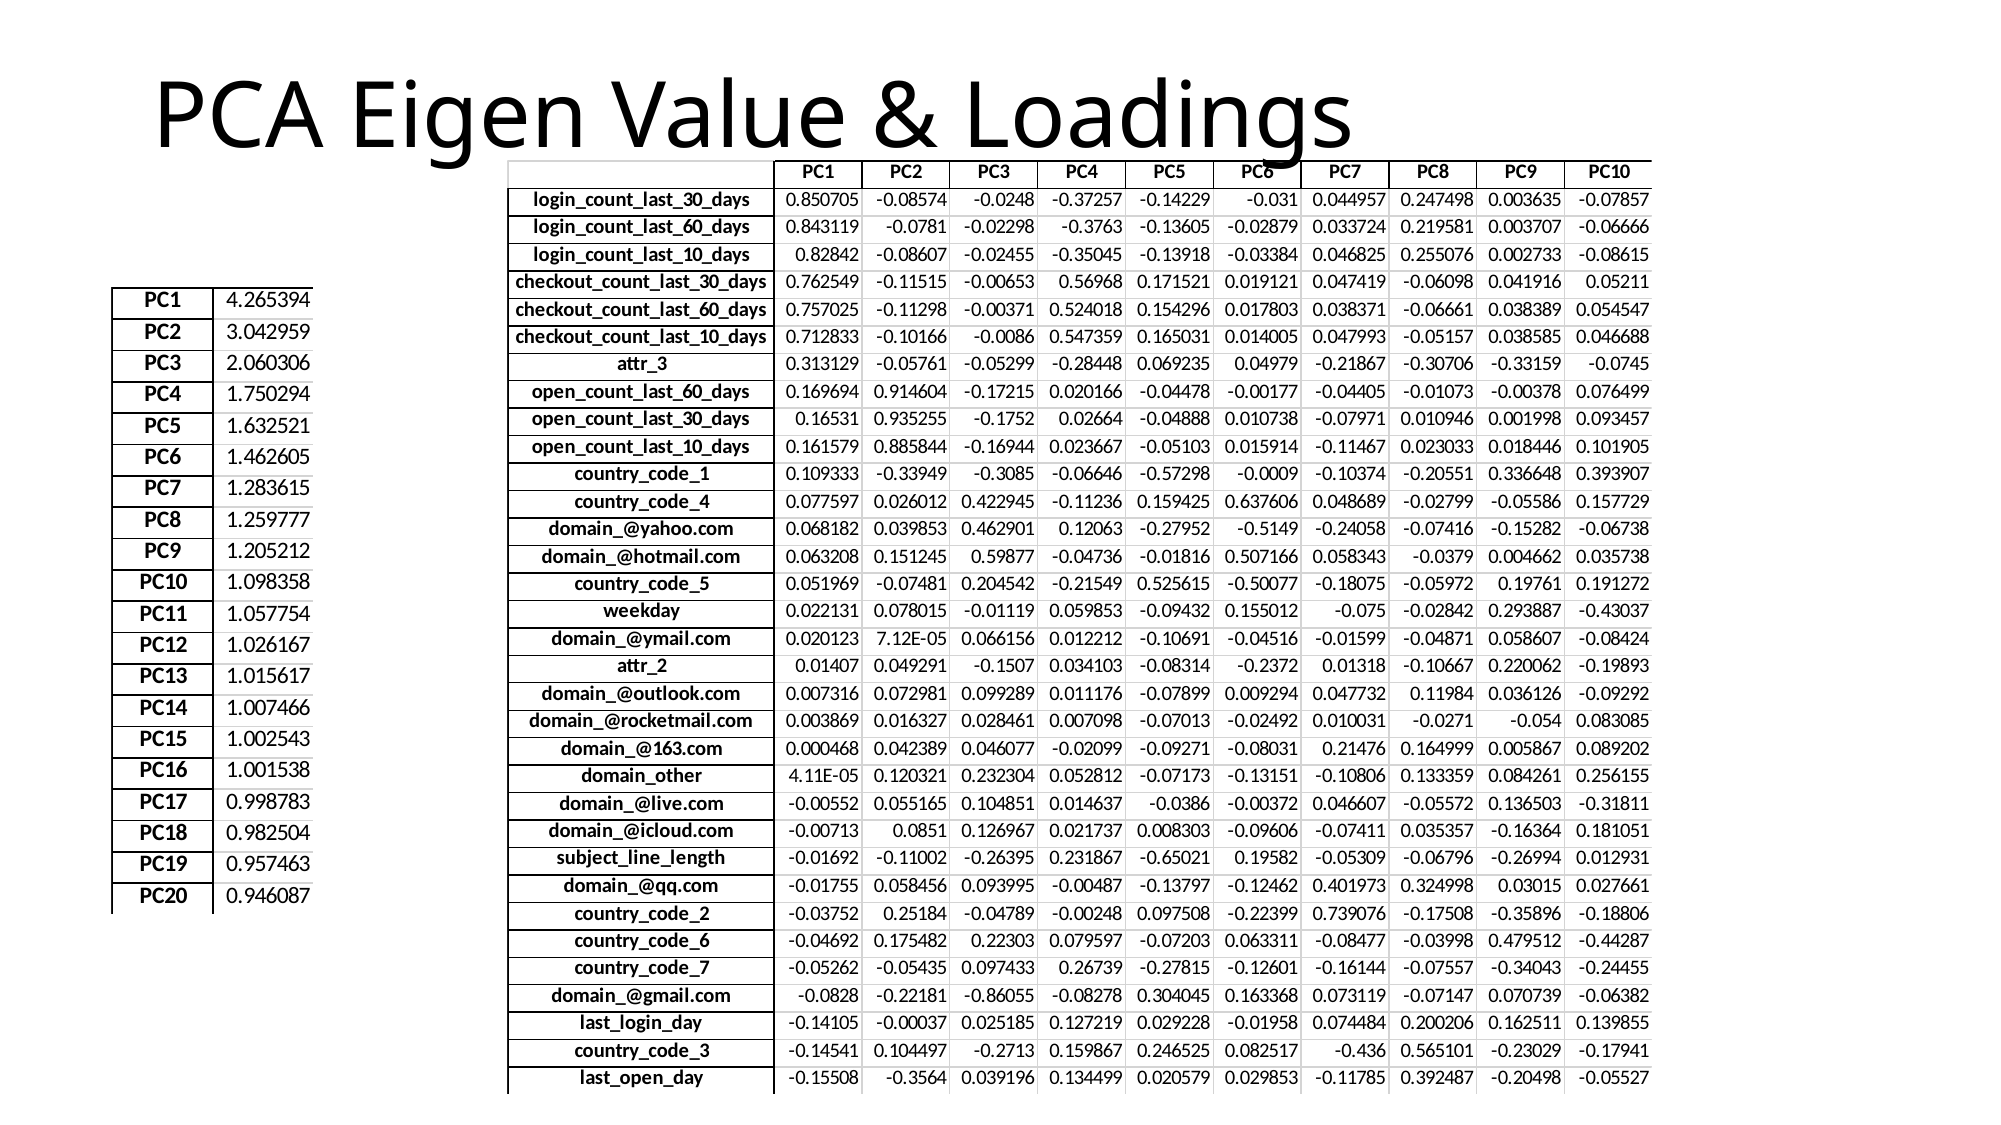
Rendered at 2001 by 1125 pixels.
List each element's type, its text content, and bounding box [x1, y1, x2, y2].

picture [111, 287, 315, 916]
title PCA Eigen Value & Loadings [137, 59, 1863, 176]
picture [507, 160, 1654, 1096]
